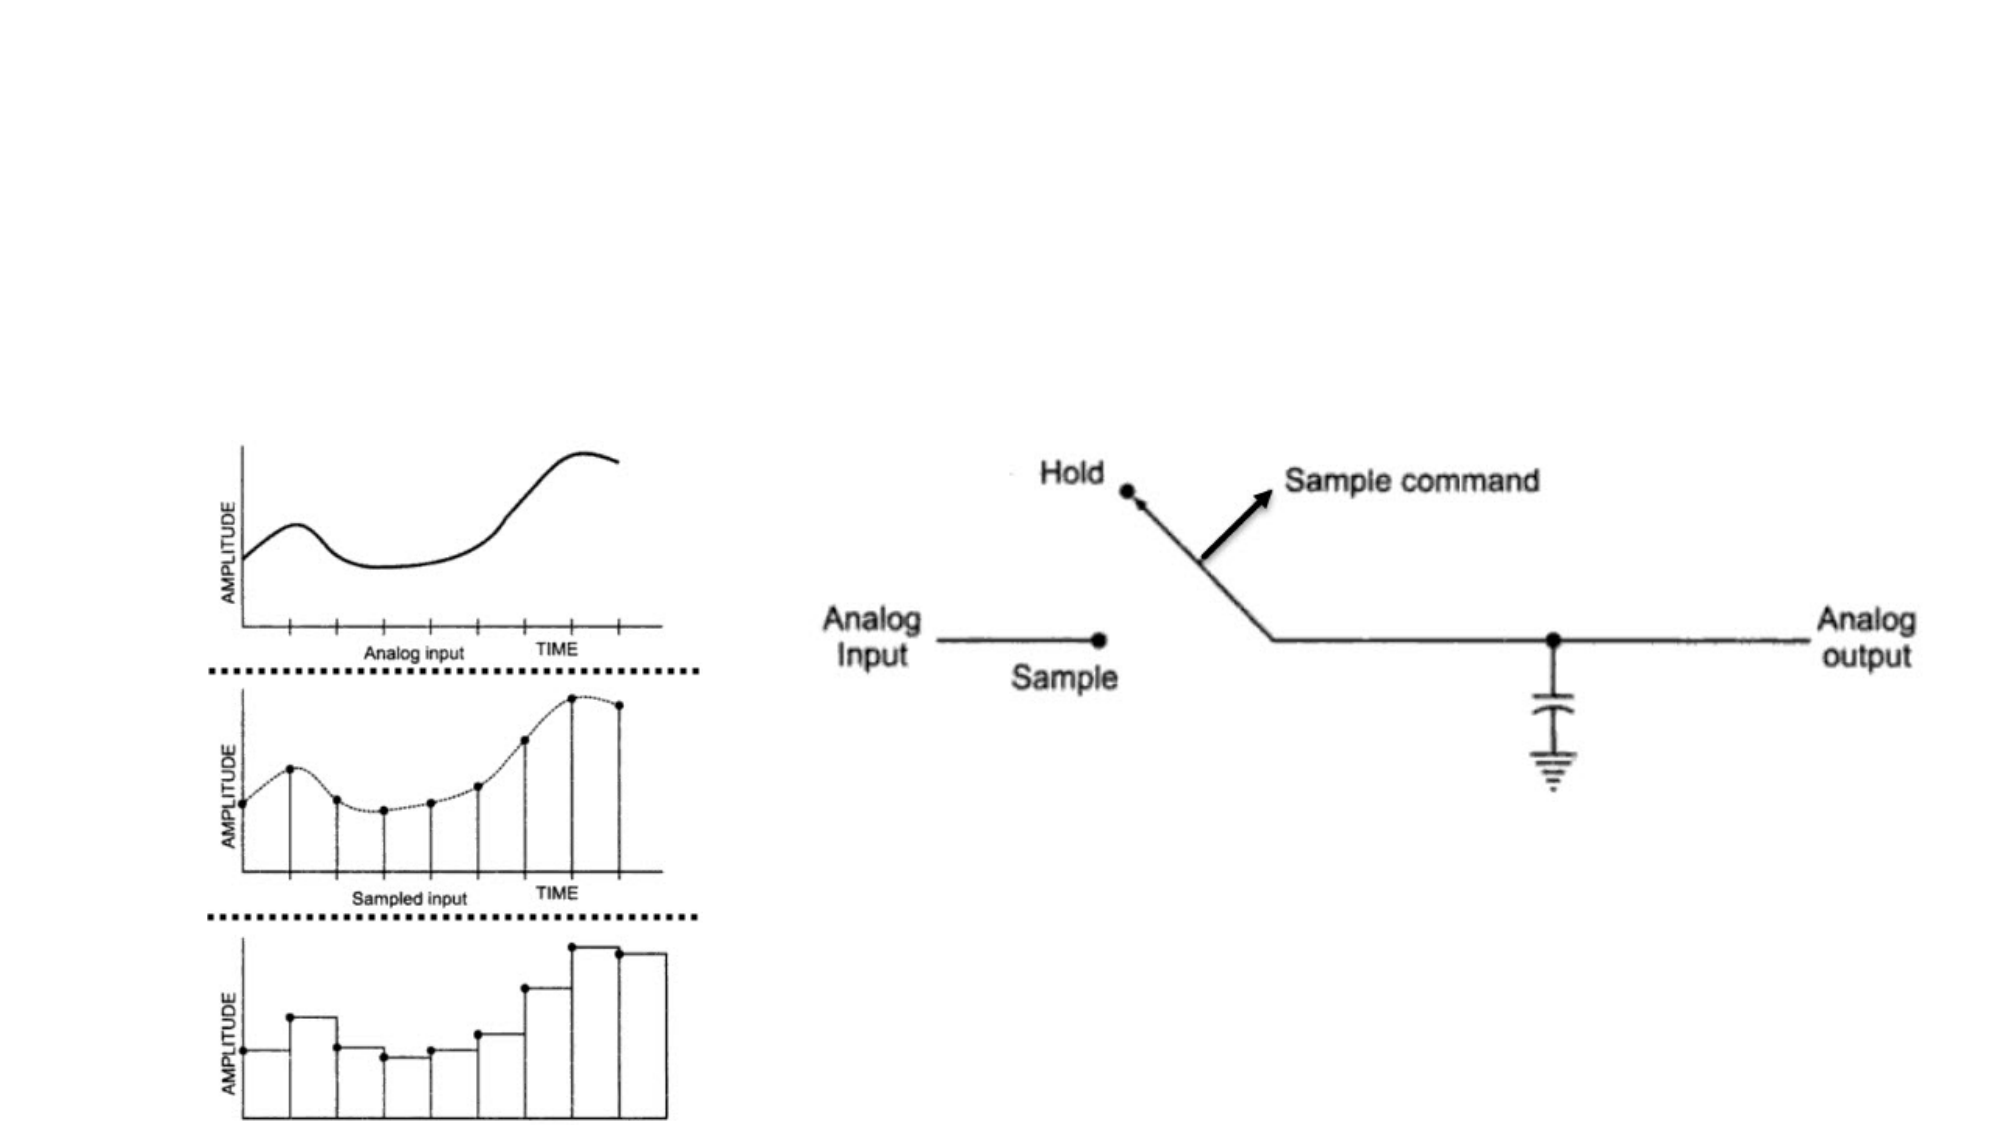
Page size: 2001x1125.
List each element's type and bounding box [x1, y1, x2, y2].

list [207, 440, 703, 1125]
picture [797, 440, 1947, 802]
